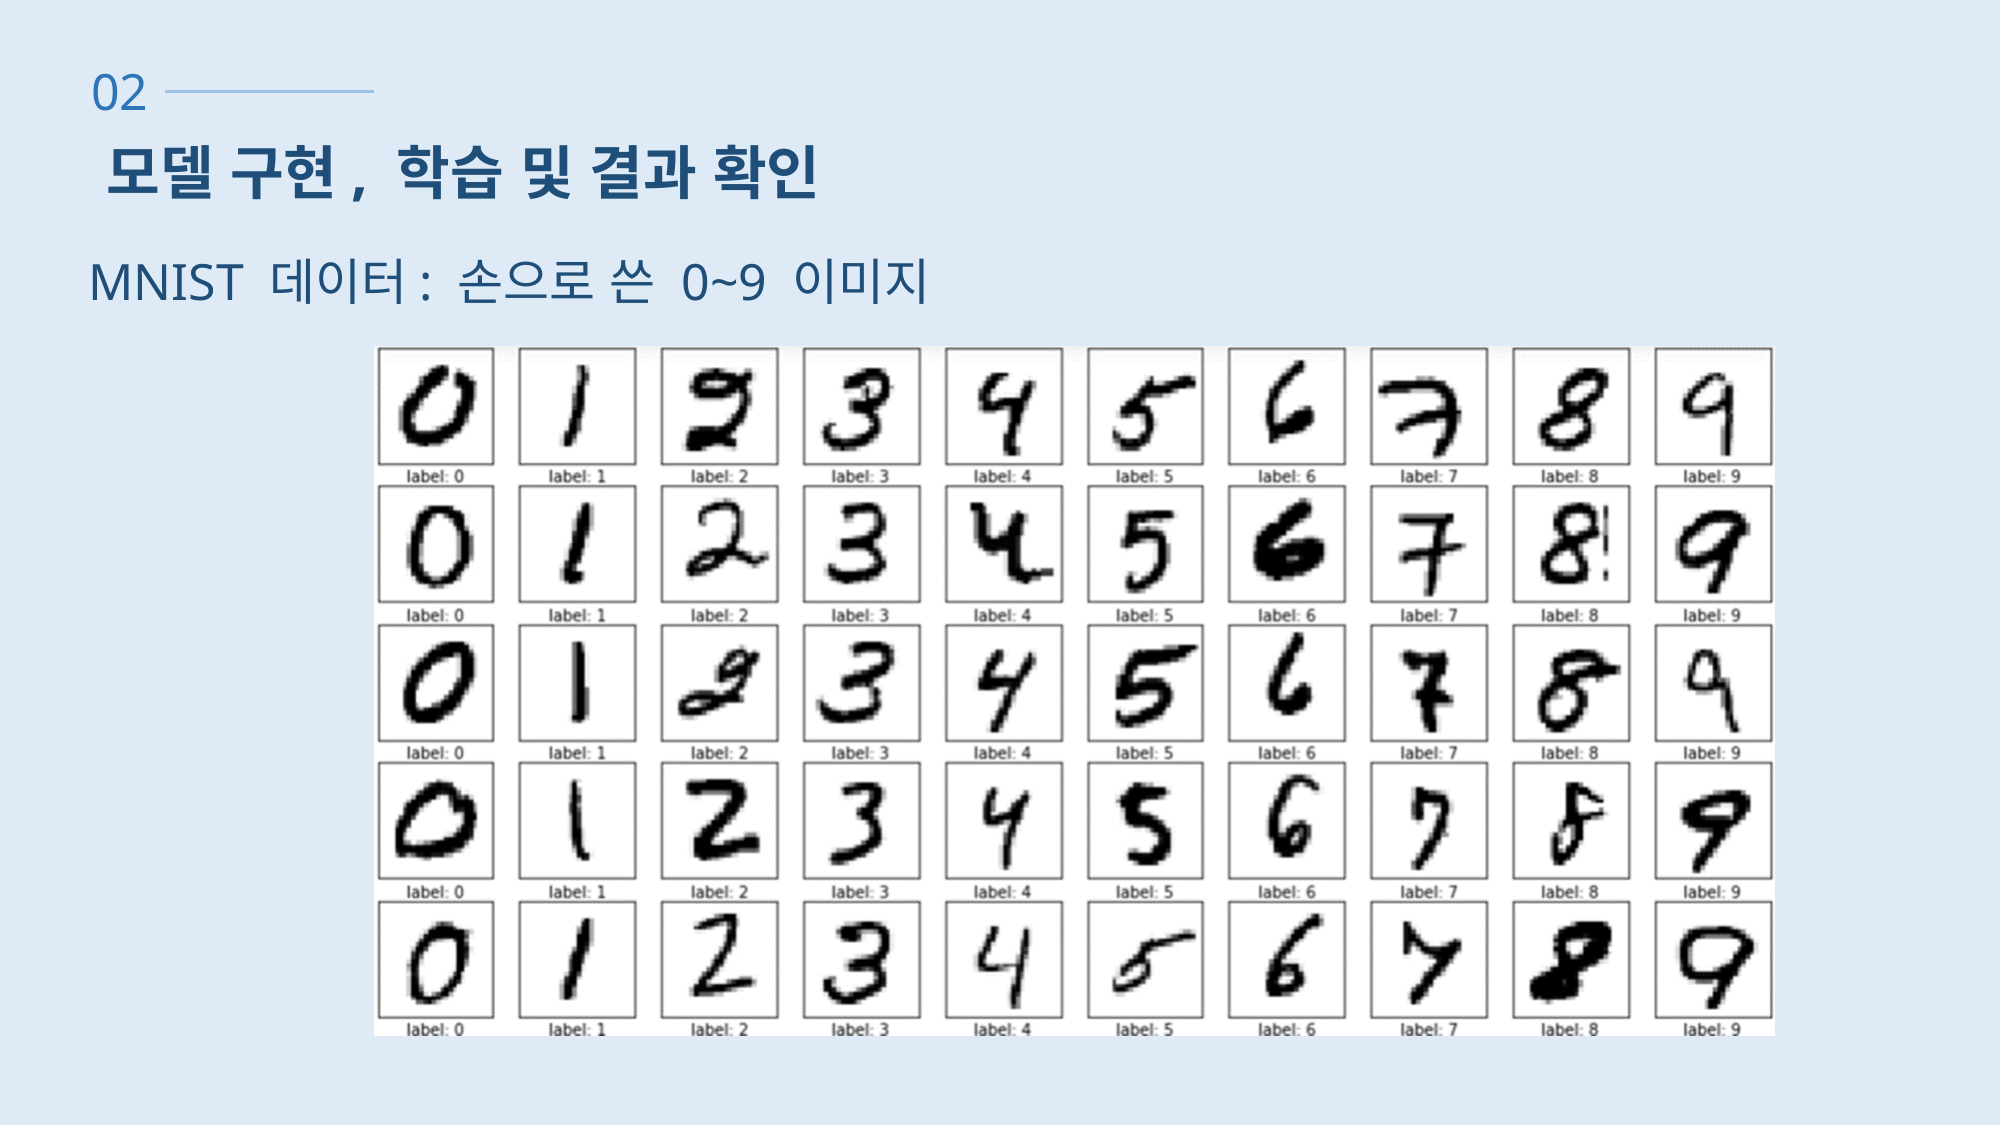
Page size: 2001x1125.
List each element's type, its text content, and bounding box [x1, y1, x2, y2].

text_box MNIST 데이터: 손으로 쓴 0~9 이미지 [74, 242, 1242, 318]
text_box 모델 구현, 학습 및 결과 확인 [92, 129, 835, 214]
picture [374, 346, 1775, 1036]
text_box 02 [76, 53, 164, 129]
